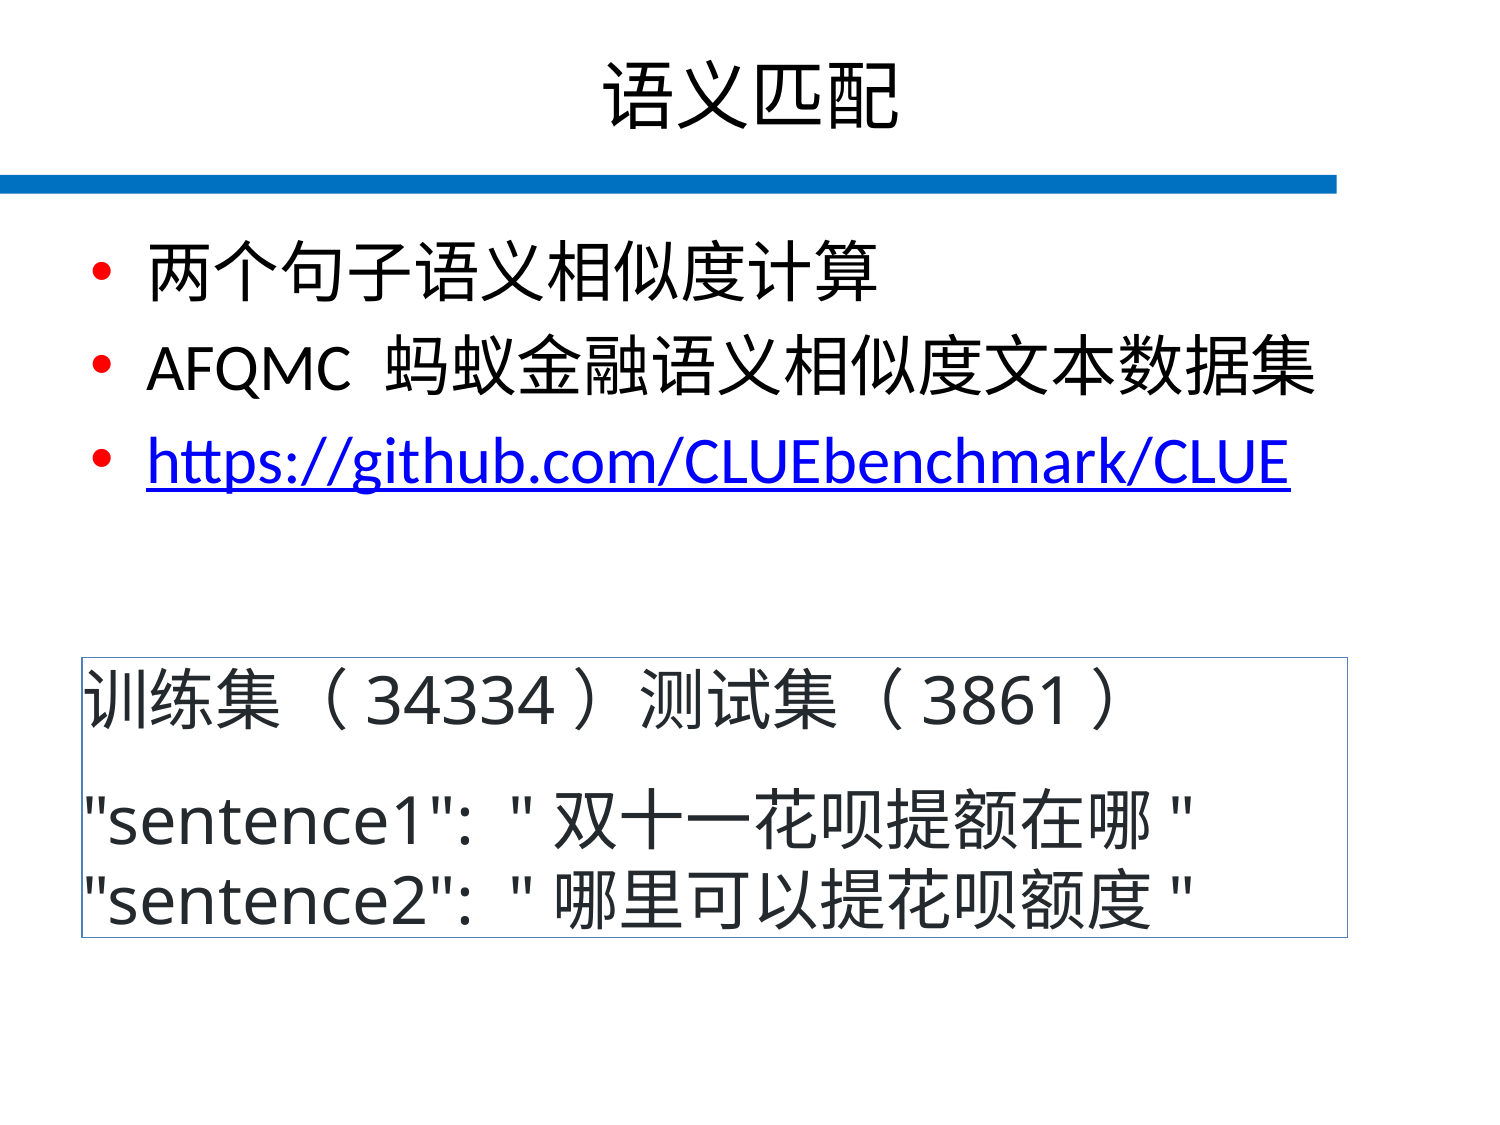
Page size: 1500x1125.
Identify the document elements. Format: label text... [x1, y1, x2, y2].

text_box 训练集（34334）测试集（3861） "sentence1": "双十一花呗提额在哪" "sentence2": "哪里可以提花呗额度" [82, 657, 1348, 938]
list 两个句子语义相似度计算 AFQMC 蚂蚁金融语义相似度文本数据集 https://github.com/CLUEbenchmark/CLUE [75, 222, 1425, 516]
title 语义匹配 [75, 0, 1425, 188]
